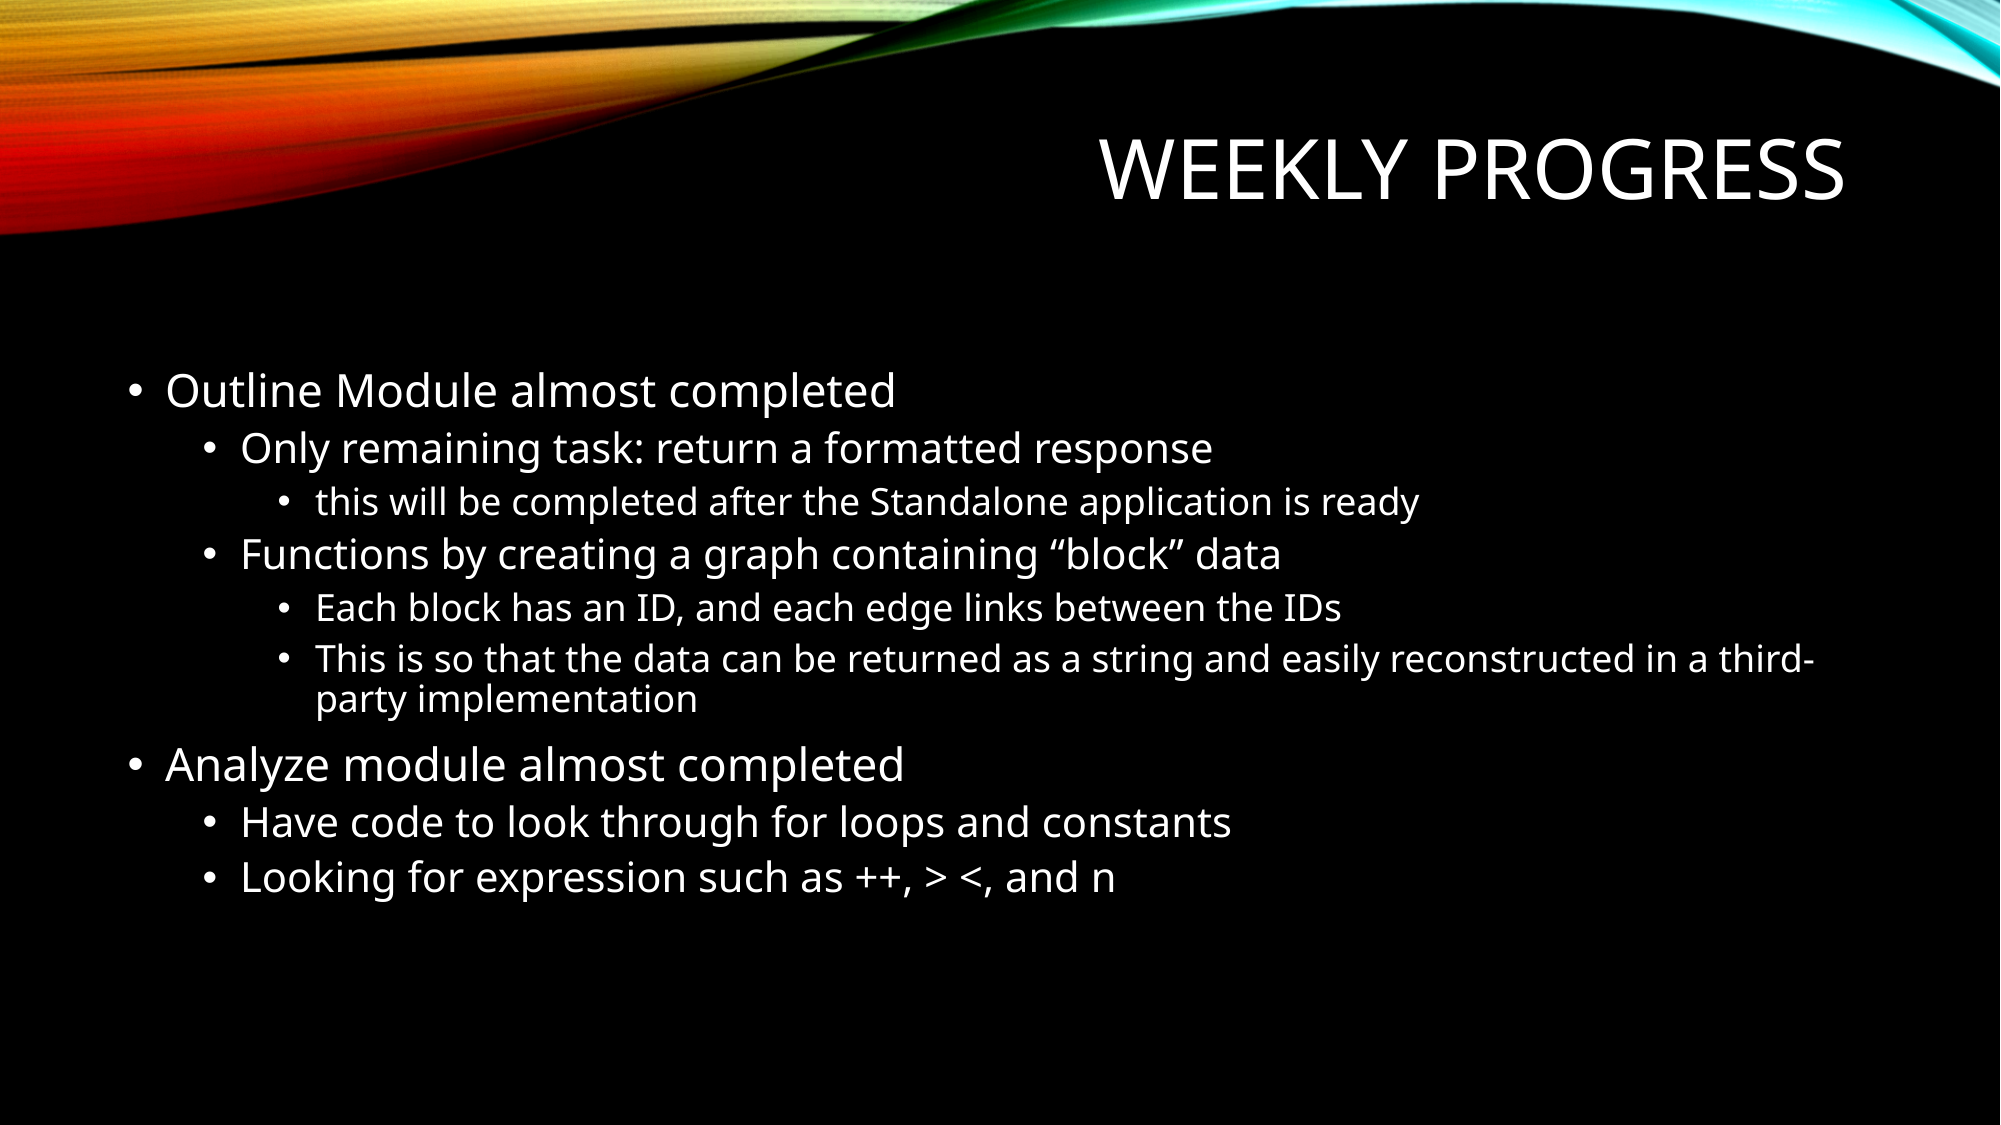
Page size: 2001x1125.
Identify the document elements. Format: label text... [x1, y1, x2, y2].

title Weekly Progress [137, 64, 1863, 282]
picture [0, 0, 2000, 237]
list Outline Module almost completed Only remaining task: return a formatted response this will be completed after the Standalone application is ready Functions by creating a graph containing “block” data Each block has an ID, and each edge links between the IDs This is so that the data can be returned as a string and easily reconstructed in a third-party implementation Analyze module almost completed Have code to look through for loops and constants Looking for expression such as ++, > <, and n [112, 360, 1888, 1021]
